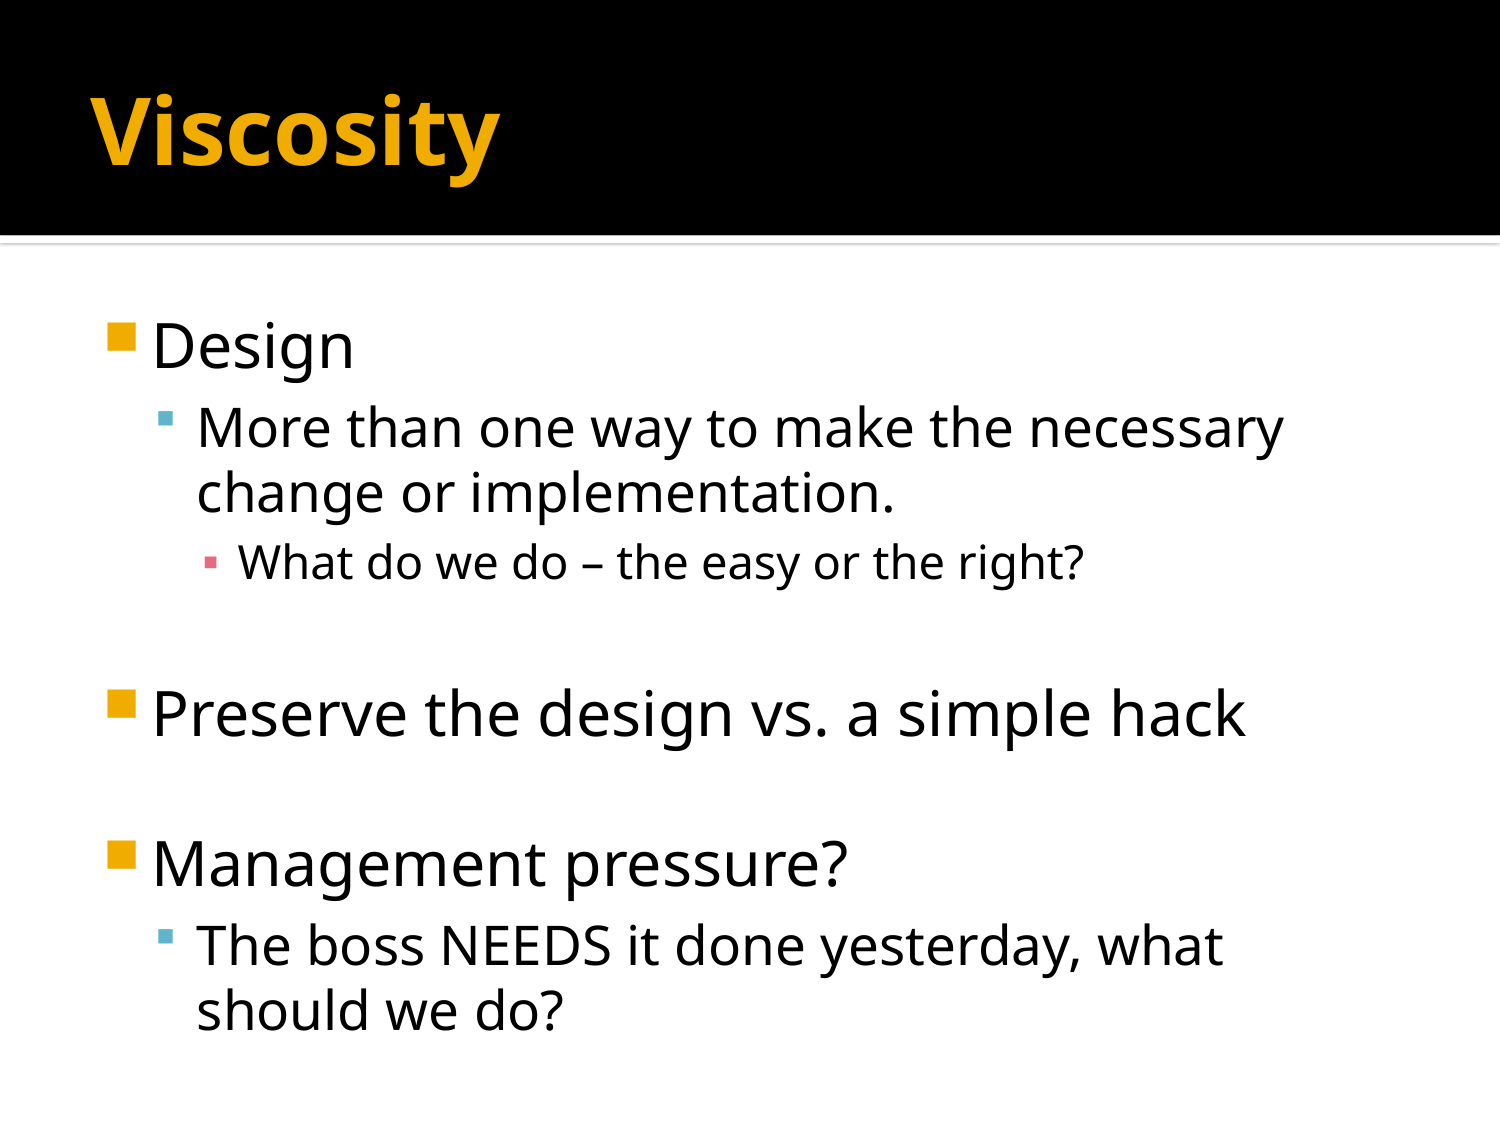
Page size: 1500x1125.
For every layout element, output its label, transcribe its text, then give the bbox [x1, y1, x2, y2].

list Design More than one way to make the necessary change or implementation. What do we do – the easy or the right? Preserve the design vs. a simple hack Management pressure? The boss NEEDS it done yesterday, what should we do? [75, 291, 1425, 1050]
title Viscosity [75, 25, 1425, 231]
